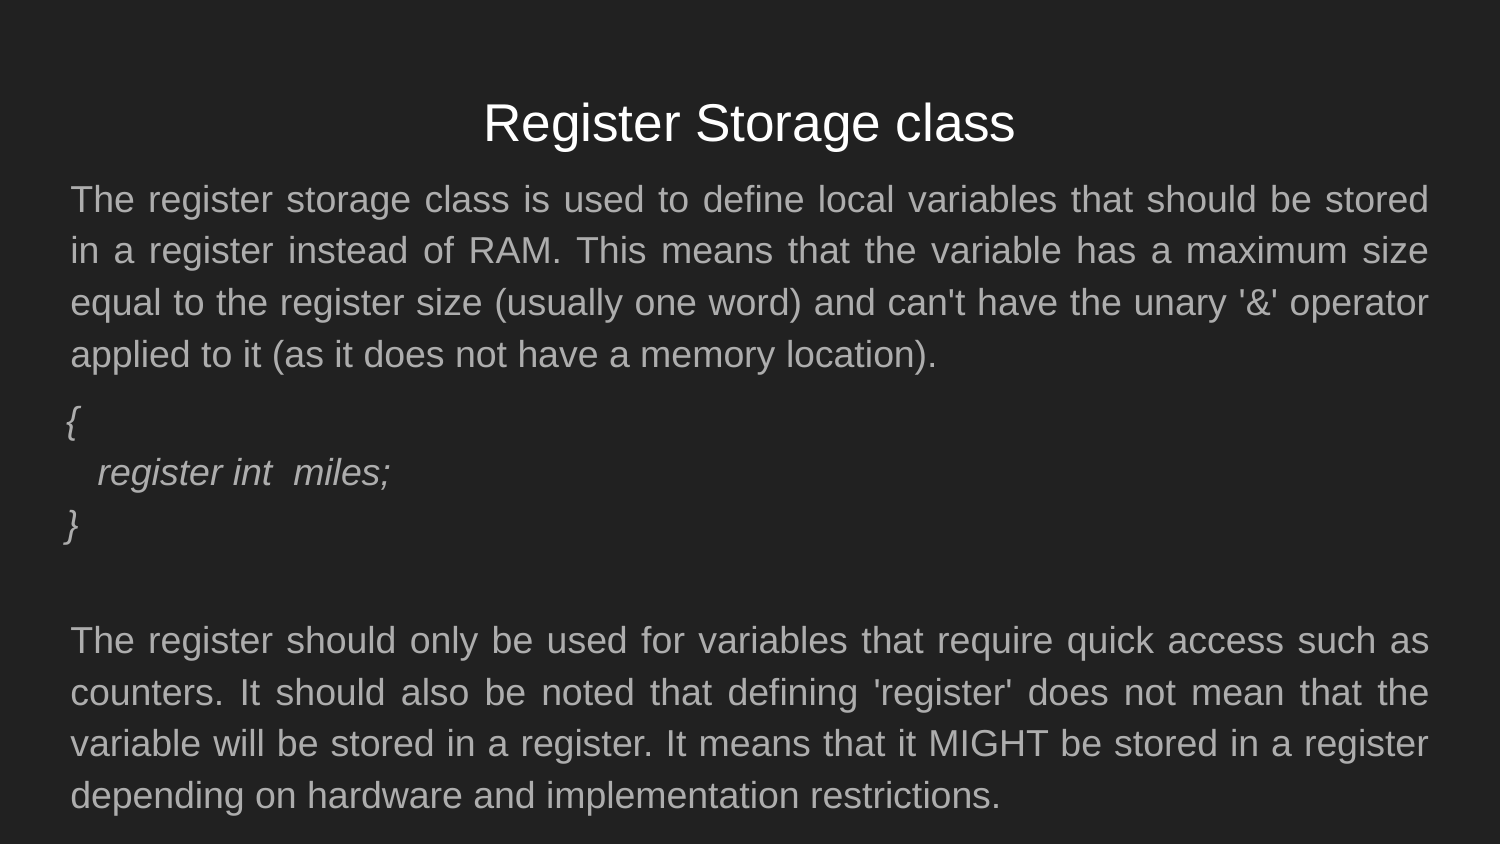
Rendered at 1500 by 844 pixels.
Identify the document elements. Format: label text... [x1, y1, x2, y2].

title Register Storage class [51, 72, 1449, 153]
list The register storage class is used to define local variables that should be stored in a register instead of RAM. This means that the variable has a maximum size equal to the register size (usually one word) and can't have the unary '&' operator applied to it (as it does not have a memory location). { register int miles; } The register should only be used for variables that require quick access such as counters. It should also be noted that defining 'register' does not mean that the variable will be stored in a register. It means that it MIGHT be stored in a register depending on hardware and implementation restrictions. [51, 153, 1449, 714]
